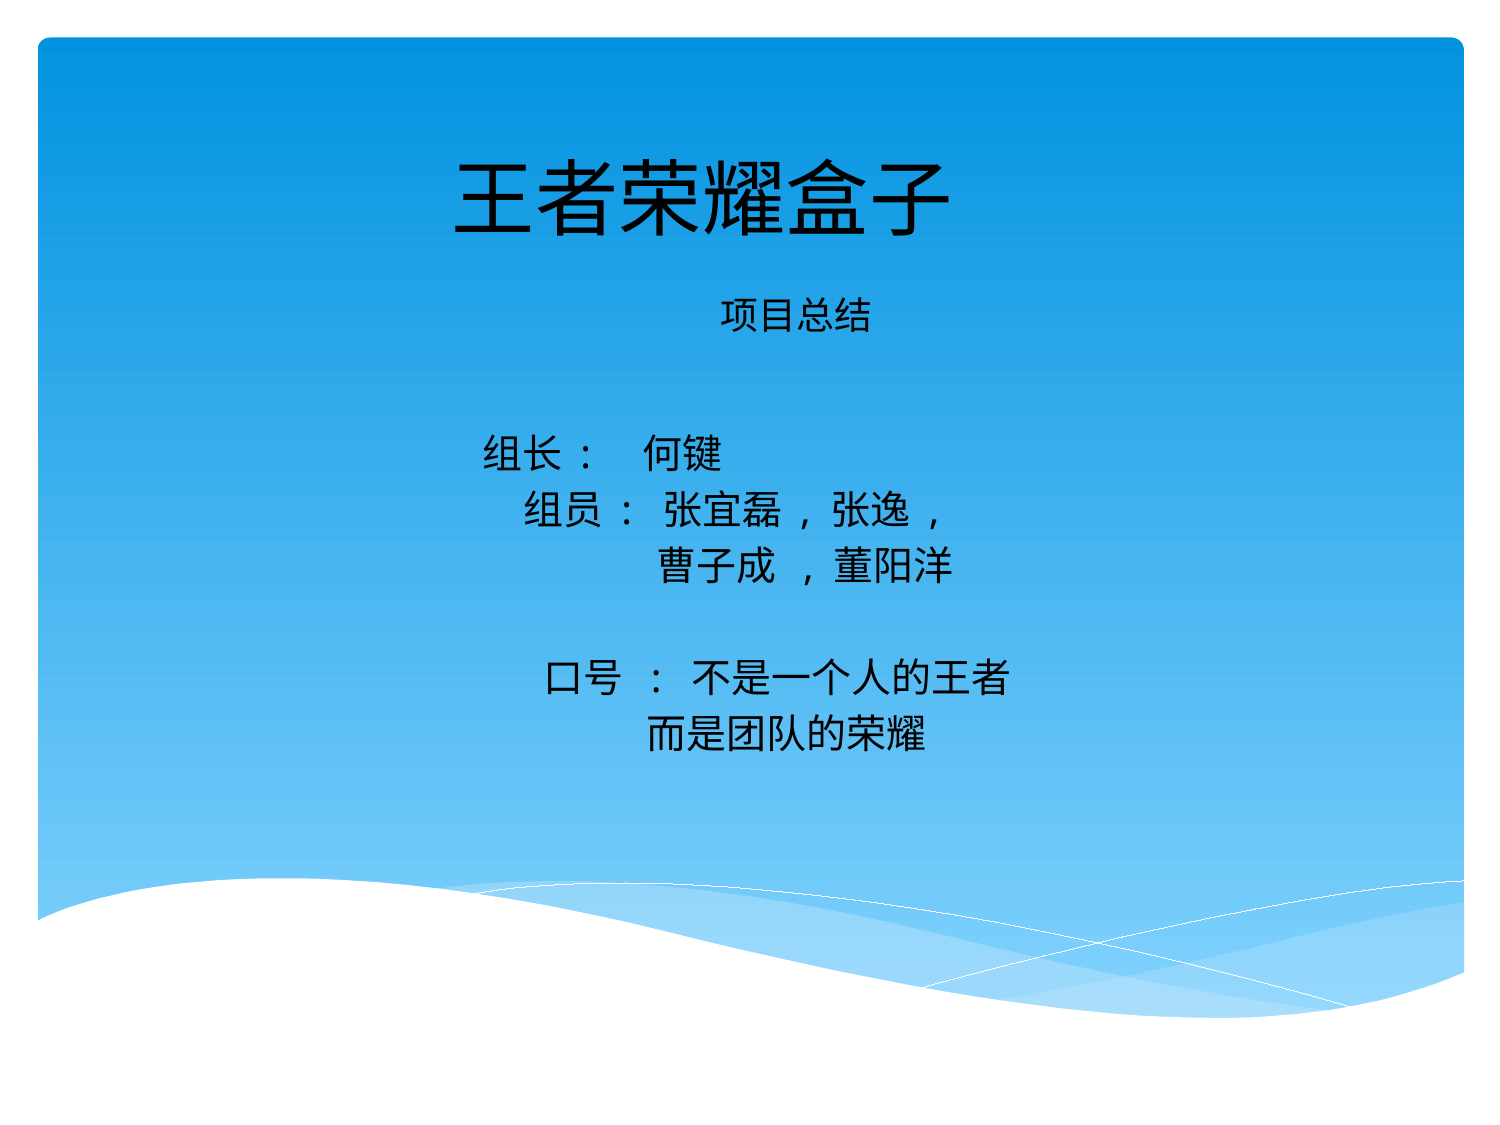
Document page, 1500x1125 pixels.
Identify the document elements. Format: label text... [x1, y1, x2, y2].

subtitle 组长 : 何键 组员 : 张宜磊 , 张逸 , 曹子成 , 董阳洋 口号 : 不是一个人的王者 而是团队的荣耀 [135, 420, 1186, 823]
title 王者荣耀盒子 项目总结 [64, 137, 1340, 445]
